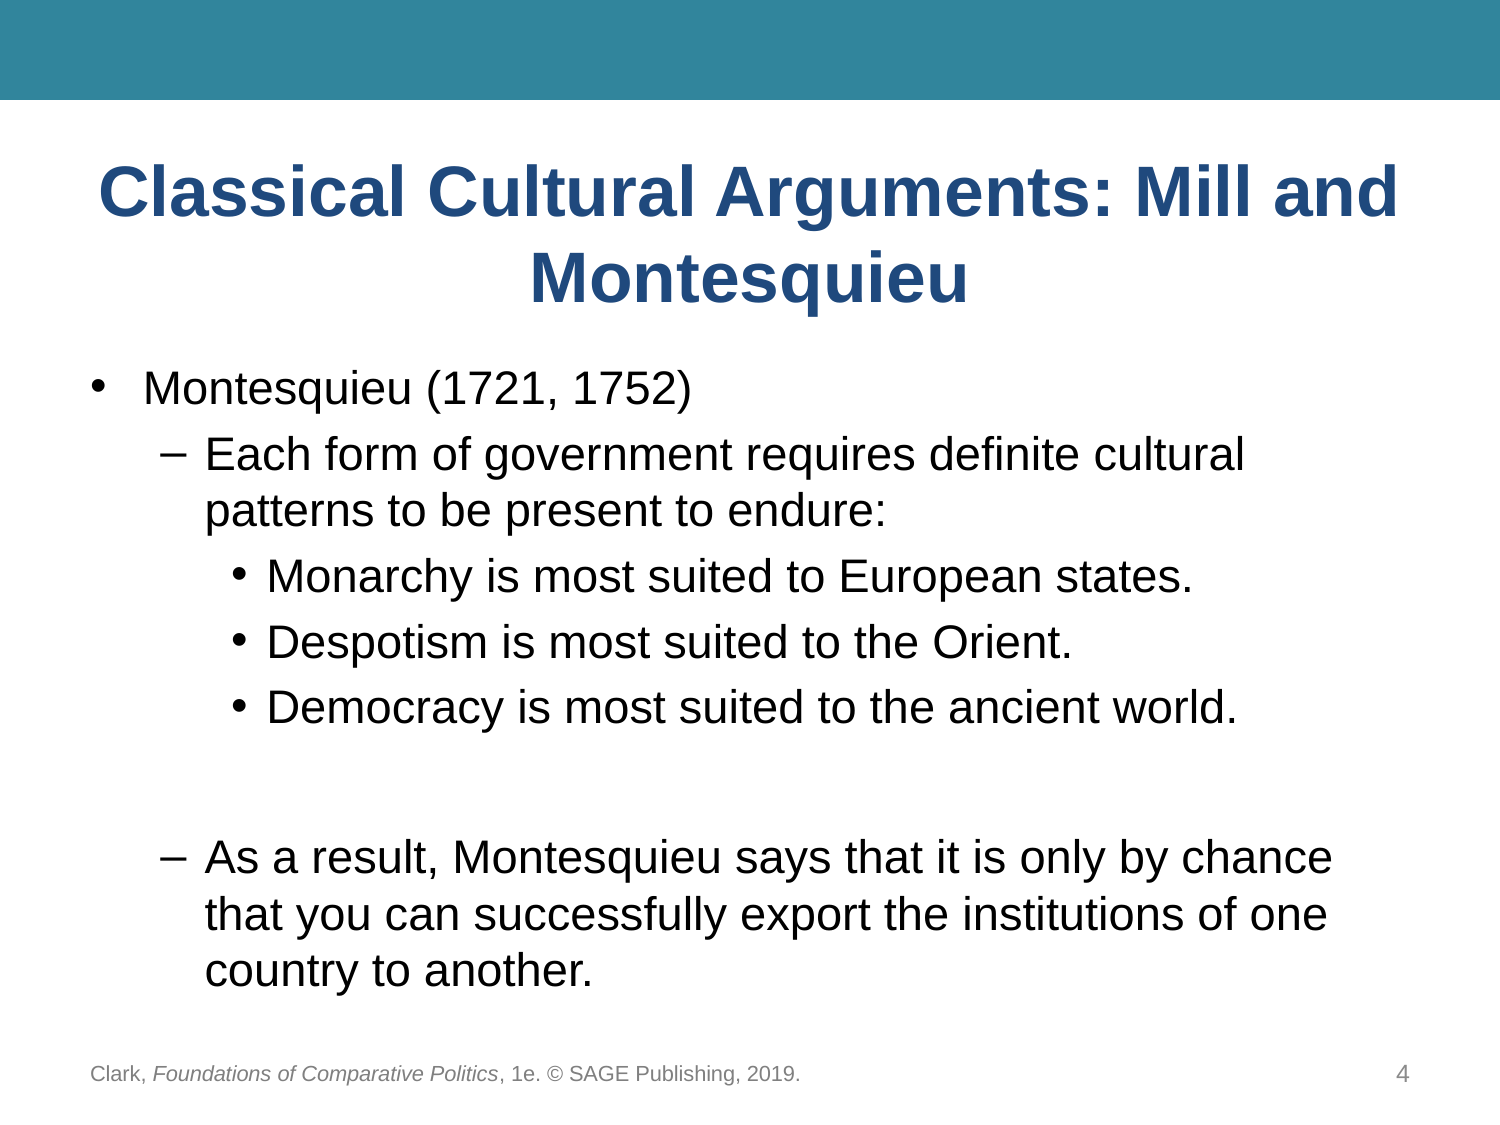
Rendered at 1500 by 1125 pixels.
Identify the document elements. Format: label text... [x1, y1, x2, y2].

list Montesquieu (1721, 1752) Each form of government requires definite cultural patterns to be present to endure: Monarchy is most suited to European states. Despotism is most suited to the Orient. Democracy is most suited to the ancient world. As a result, Montesquieu says that it is only by chance that you can successfully export the institutions of one country to another. [75, 350, 1425, 1005]
title Classical Cultural Arguments: Mill and Montesquieu [75, 137, 1425, 325]
slide_number 4 [1350, 1042, 1425, 1103]
footer Clark, Foundations of Comparative Politics, 1e. © SAGE Publishing, 2019. [75, 1042, 1313, 1103]
